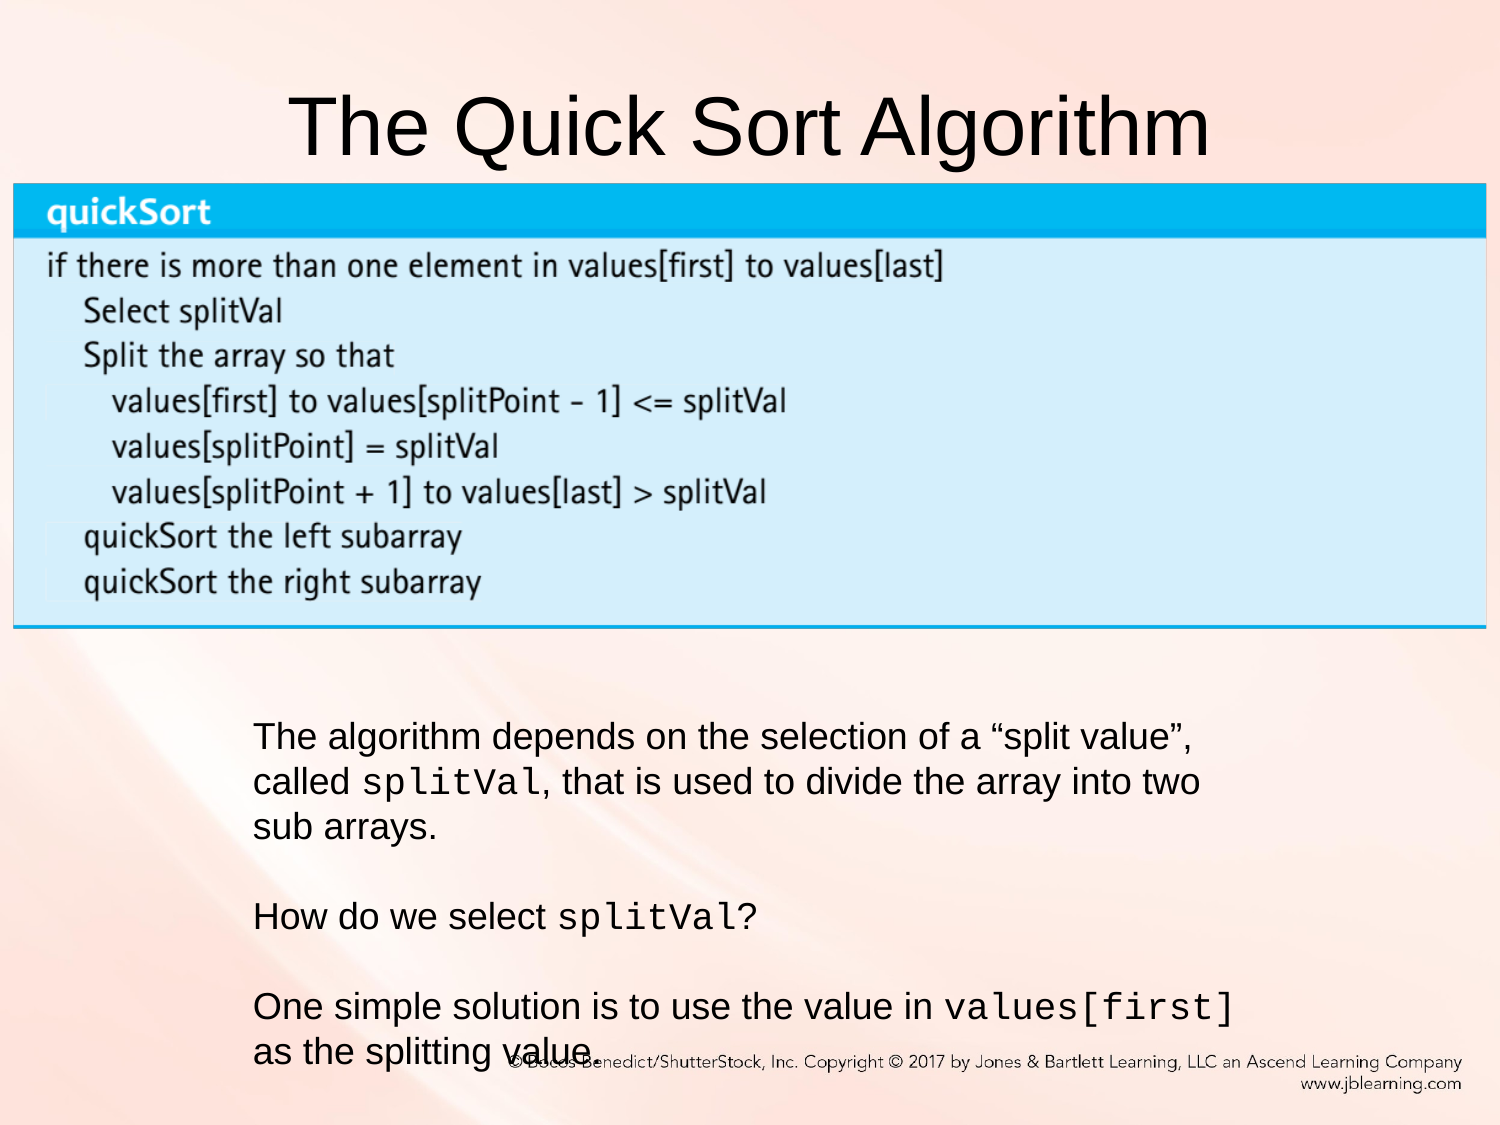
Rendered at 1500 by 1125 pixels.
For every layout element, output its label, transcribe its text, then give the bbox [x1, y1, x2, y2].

picture [0, 0, 1500, 1125]
text_box The Quick Sort Algorithm [74, 45, 1425, 168]
text_box The algorithm depends on the selection of a “split value”, called splitVal, that is used to divide the array into two sub arrays. How do we select splitVal? One simple solution is to use the value in values[first] as the splitting value. [238, 645, 1262, 1050]
